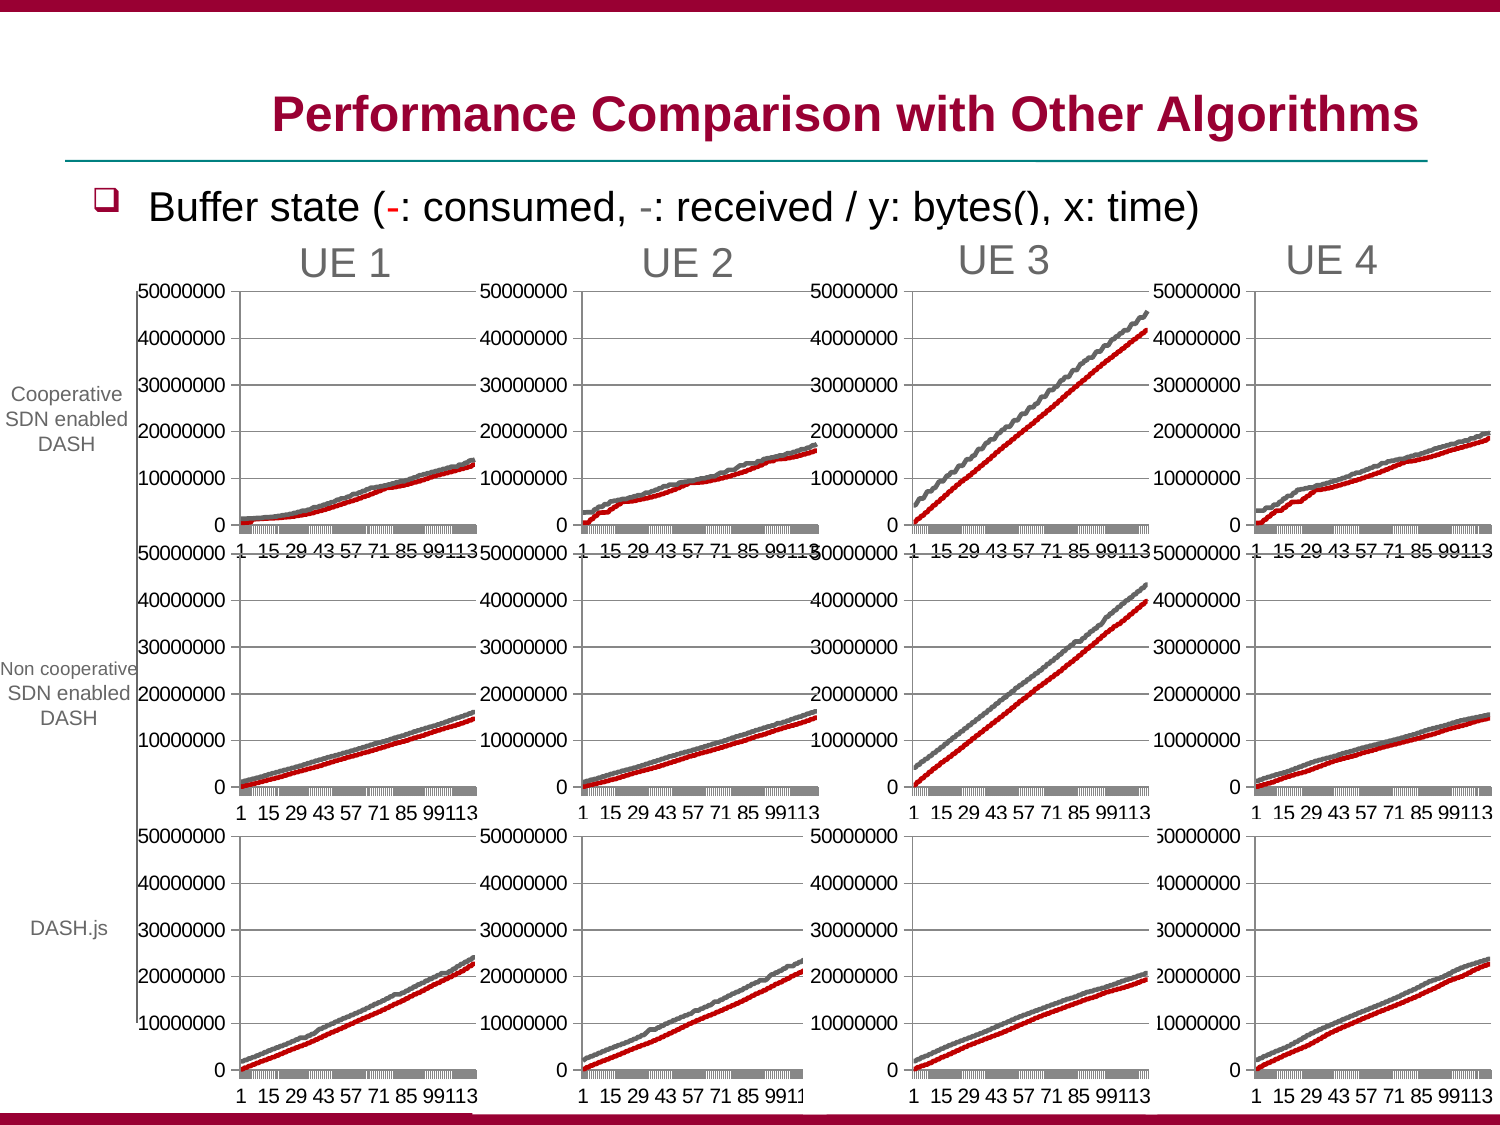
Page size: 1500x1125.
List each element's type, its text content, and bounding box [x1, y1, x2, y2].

chart [130, 273, 1500, 1115]
text_box UE 3 [942, 225, 1066, 272]
text_box DASH.js [15, 906, 124, 947]
text_box UE 4 [1270, 225, 1394, 272]
text_box Non cooperative SDN enabled DASH [0, 646, 125, 737]
text_box UE 2 [626, 228, 750, 272]
text_box UE 1 [284, 228, 407, 272]
title Performance Comparison with Other Algorithms [74, 36, 1436, 150]
text_box Cooperative SDN enabled DASH [0, 372, 125, 463]
